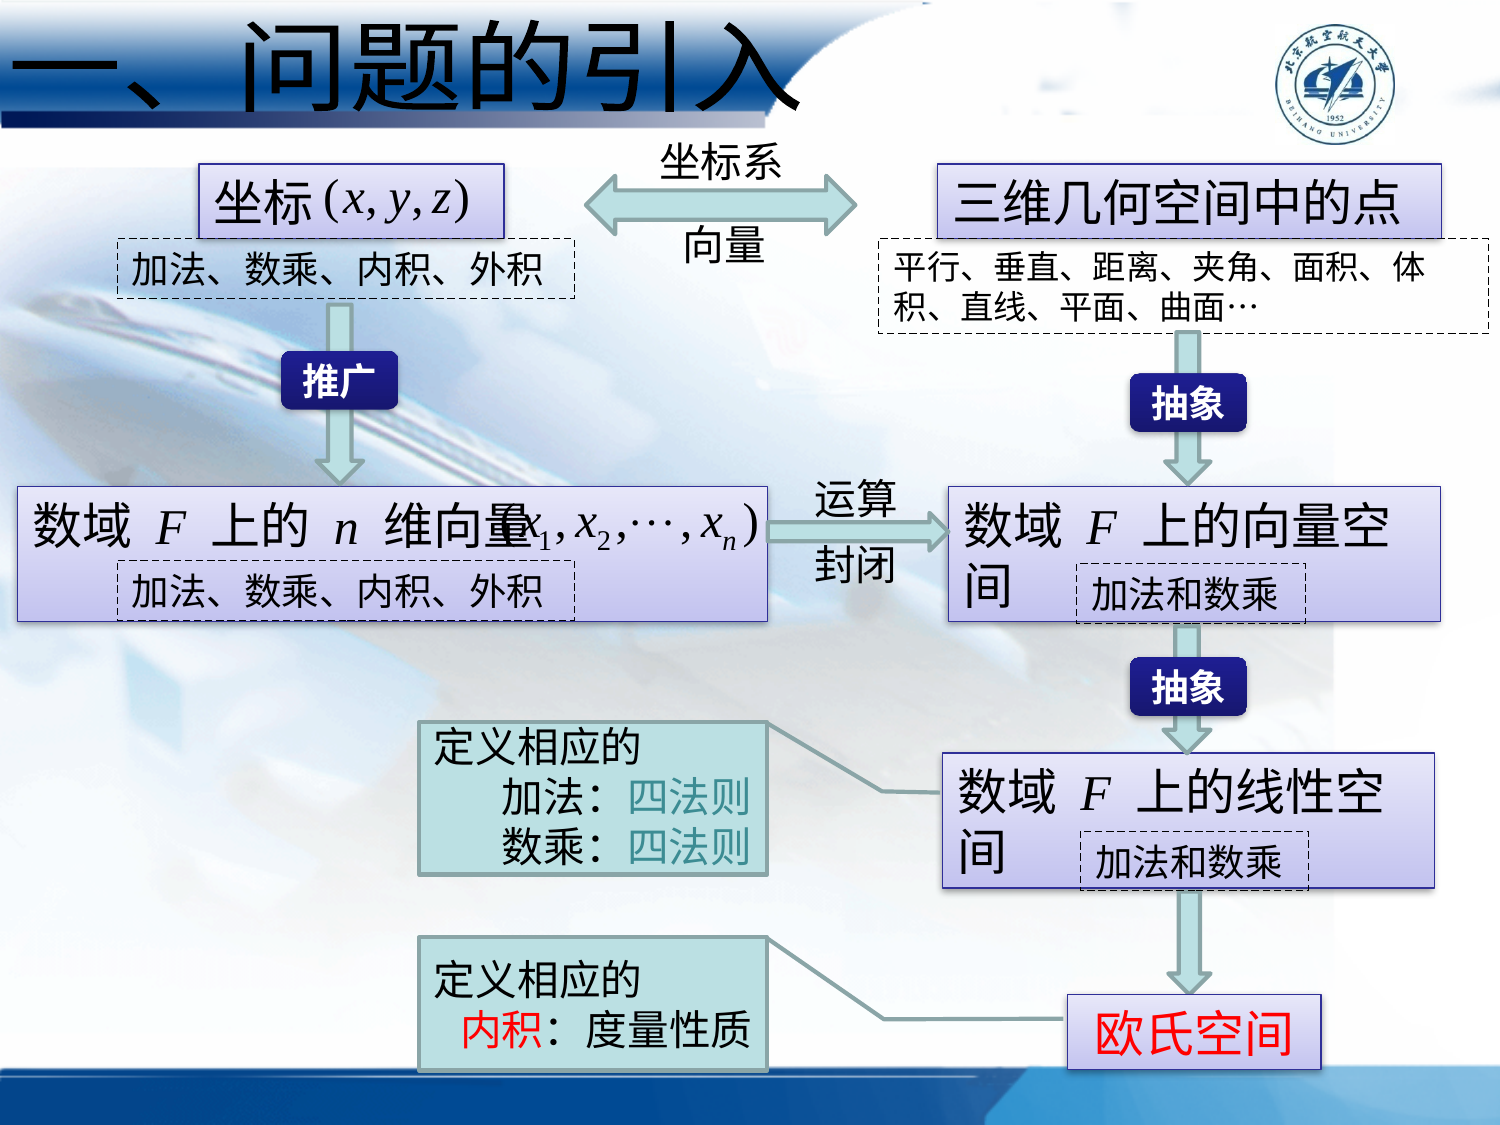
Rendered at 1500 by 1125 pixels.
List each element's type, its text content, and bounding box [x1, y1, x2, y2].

text_box [1173, 624, 1201, 655]
text_box [325, 302, 354, 348]
text_box 封闭 [799, 531, 933, 596]
text_box 数域 F 上的线性空间 [942, 752, 1435, 889]
text_box 三维几何空间中的点 [937, 163, 1442, 238]
text_box 加法和数乘 [1076, 563, 1306, 624]
text_box 加法、数乘、内积、外积 [117, 560, 575, 621]
picture [0, 0, 1500, 1125]
text_box [1166, 891, 1213, 992]
text_box [1174, 330, 1202, 371]
text_box 数域 F 上的向量空间 [948, 486, 1441, 622]
text_box 抽象 [1129, 373, 1248, 433]
text_box 数域 F 上的 n 维向量 [17, 486, 768, 622]
text_box 向量 [667, 210, 797, 276]
text_box 坐标 [198, 163, 505, 238]
text_box 推广 [281, 350, 399, 410]
text_box 加法、数乘、内积、外积 [117, 238, 575, 299]
text_box 定义相应的 加法：四法则 数乘：四法则 [417, 720, 941, 877]
text_box 坐标系 [644, 128, 809, 194]
text_box 加法和数乘 [1080, 831, 1309, 891]
text_box [314, 419, 366, 487]
text_box 定义相应的 内积：度量性质 [417, 935, 1064, 1073]
text_box 抽象 [1129, 657, 1248, 716]
text_box 欧氏空间 [1067, 994, 1322, 1070]
text_box [772, 513, 951, 551]
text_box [316, 168, 481, 235]
text_box 平行、垂直、距离、夹角、面积、体积、直线、平面、曲面… [878, 238, 1489, 334]
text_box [492, 488, 768, 563]
text_box [583, 173, 858, 237]
text_box [1163, 441, 1213, 487]
text_box [1161, 725, 1213, 756]
text_box 运算 [799, 465, 933, 530]
